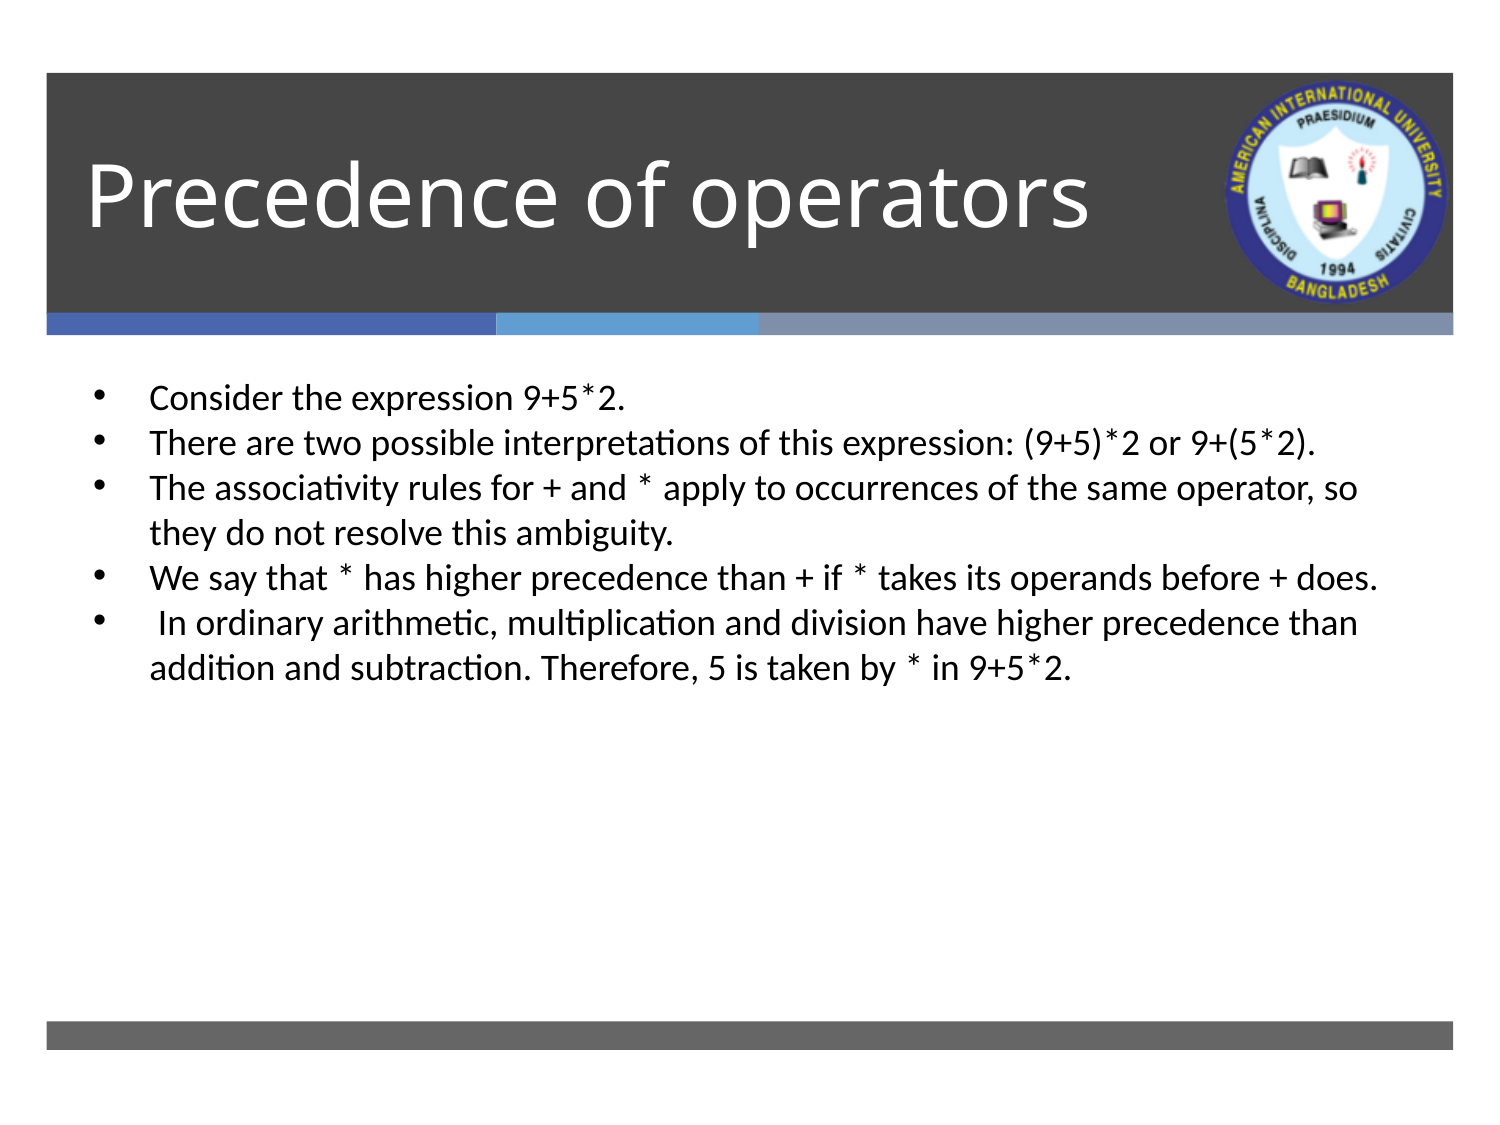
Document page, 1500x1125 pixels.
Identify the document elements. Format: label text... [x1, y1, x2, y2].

text_box Consider the expression 9+5*2. There are two possible interpretations of this expression: (9+5)*2 or 9+(5*2). The associativity rules for + and * apply to occurrences of the same operator, so they do not resolve this ambiguity. We say that * has higher precedence than + if * takes its operands before + does. In ordinary arithmetic, multiplication and division have higher precedence than addition and subtraction. Therefore, 5 is taken by * in 9+5*2. [78, 364, 1420, 695]
title Precedence of operators [69, 73, 1351, 253]
subtitle [78, 251, 1351, 331]
picture [1351, 75, 1454, 310]
